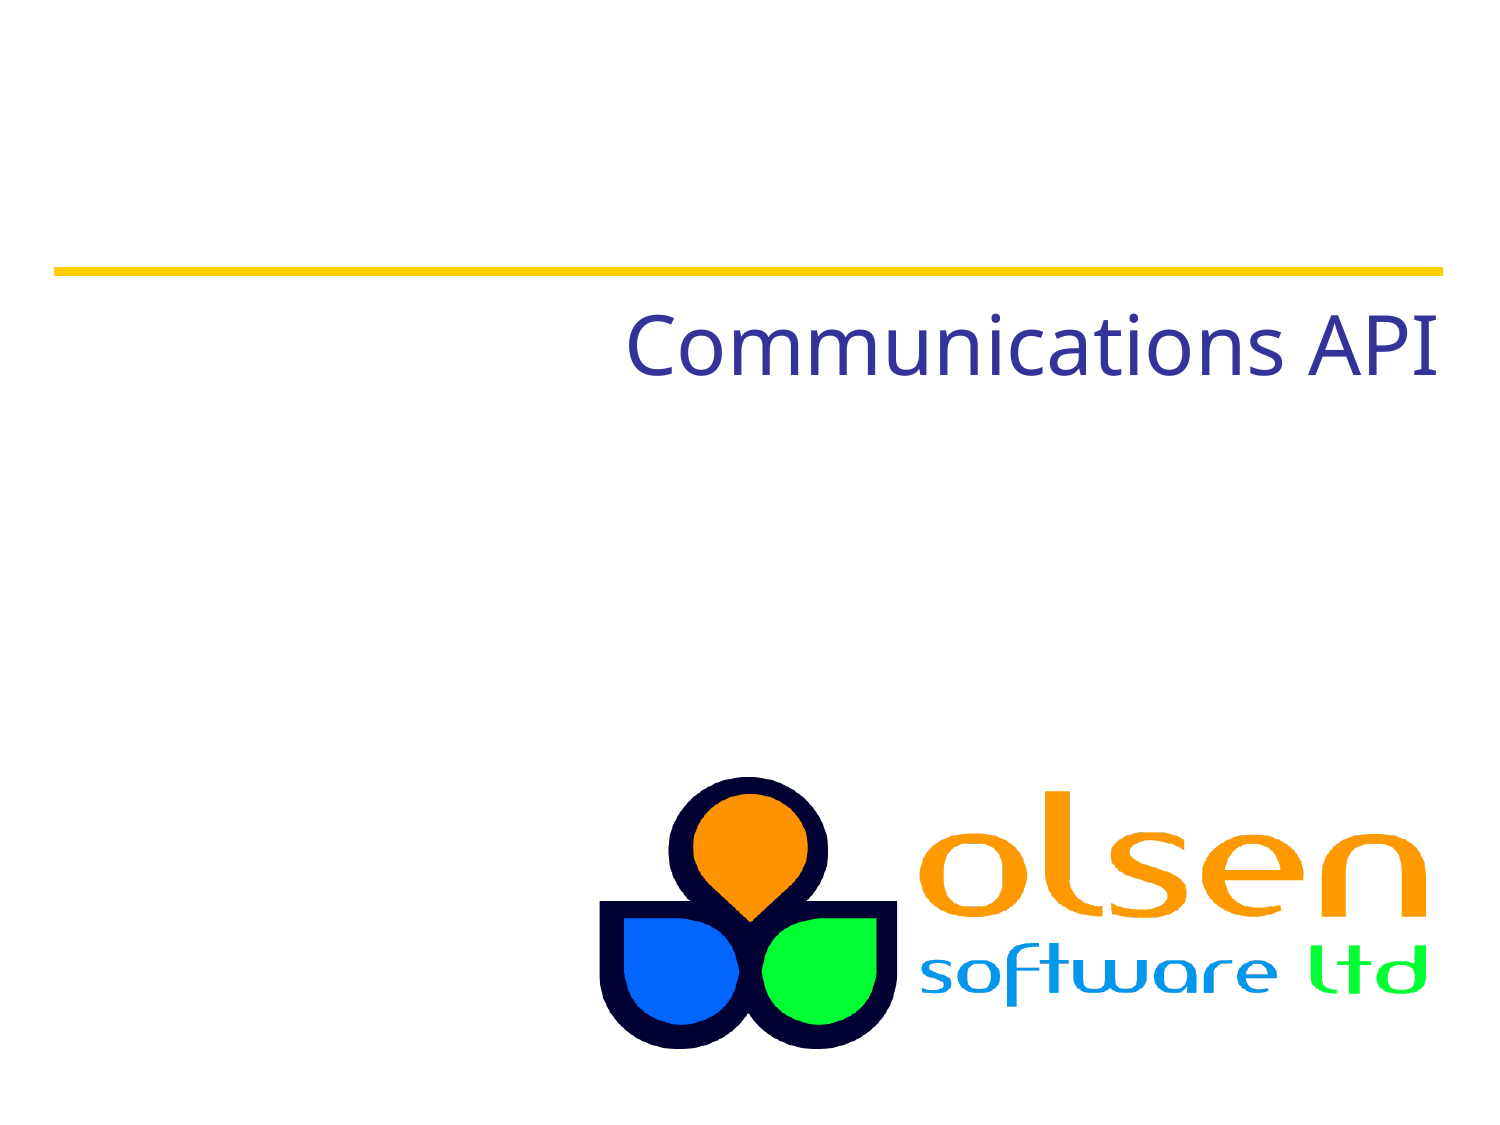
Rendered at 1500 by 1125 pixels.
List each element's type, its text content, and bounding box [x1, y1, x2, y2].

picture [592, 726, 1500, 1056]
title Communications API [112, 176, 1441, 400]
